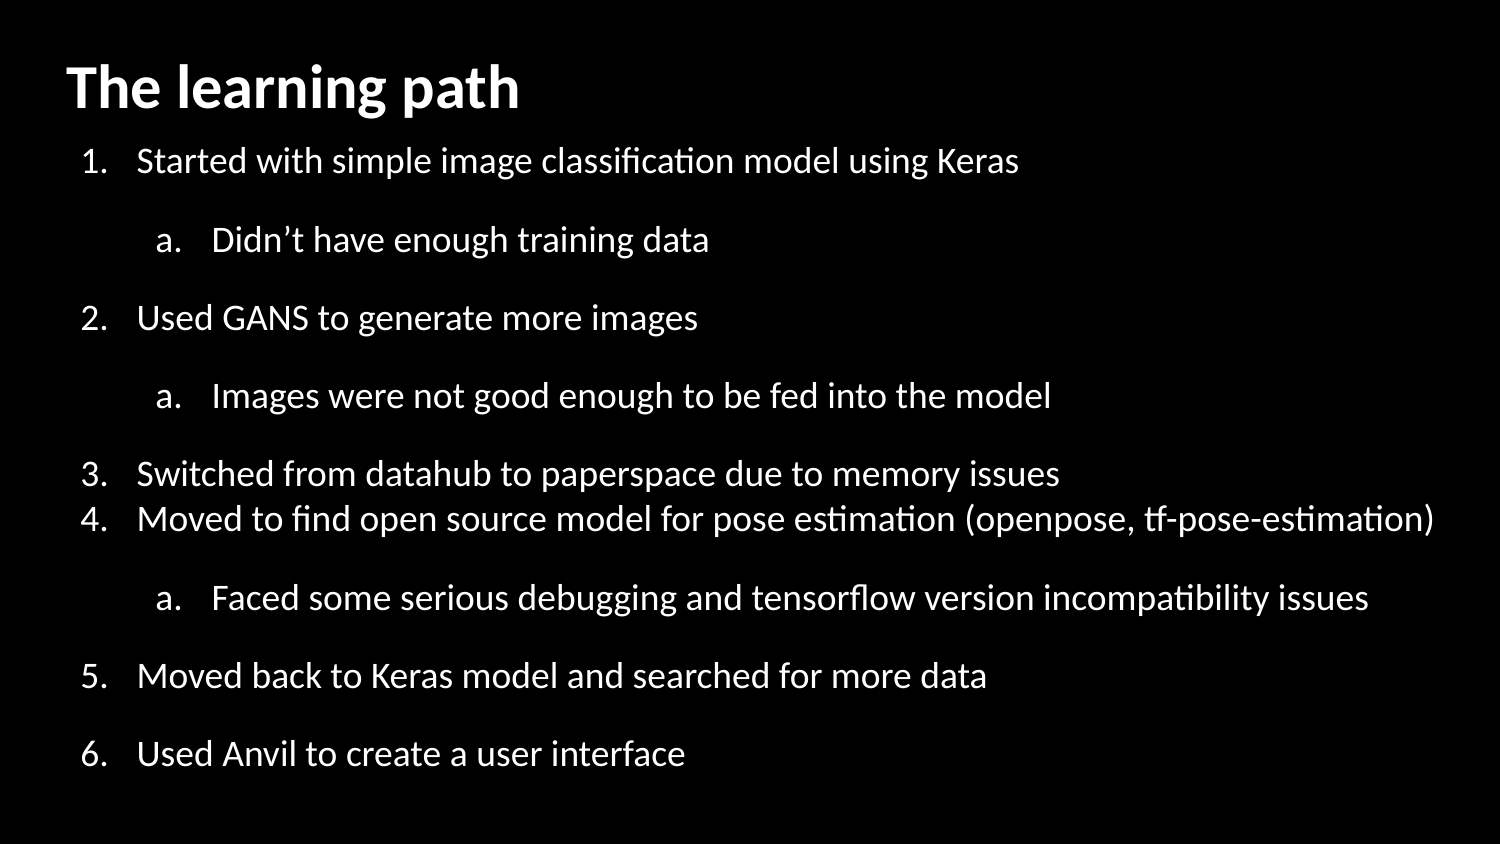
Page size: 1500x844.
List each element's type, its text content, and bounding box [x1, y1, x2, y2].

title The learning path [51, 30, 1449, 121]
list Started with simple image classification model using Keras Didn’t have enough training data Used GANS to generate more images Images were not good enough to be fed into the model Switched from datahub to paperspace due to memory issues Moved to find open source model for pose estimation (openpose, tf-pose-estimation) Faced some serious debugging and tensorflow version incompatibility issues Moved back to Keras model and searched for more data Used Anvil to create a user interface [46, 121, 1454, 763]
